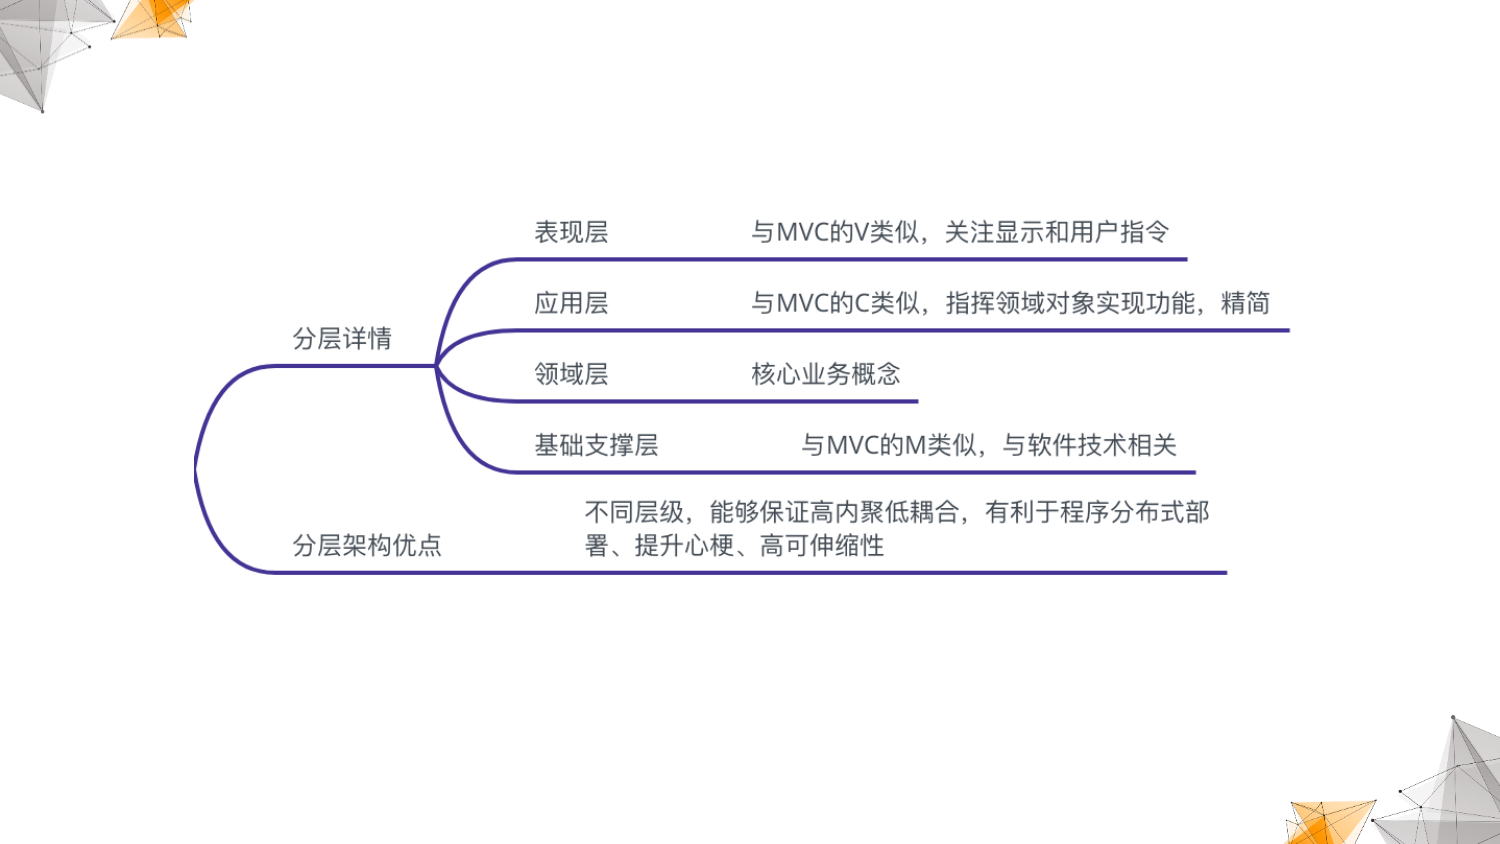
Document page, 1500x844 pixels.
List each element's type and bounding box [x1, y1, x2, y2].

picture [1283, 710, 1500, 844]
picture [0, 0, 194, 118]
picture [194, 203, 1306, 577]
